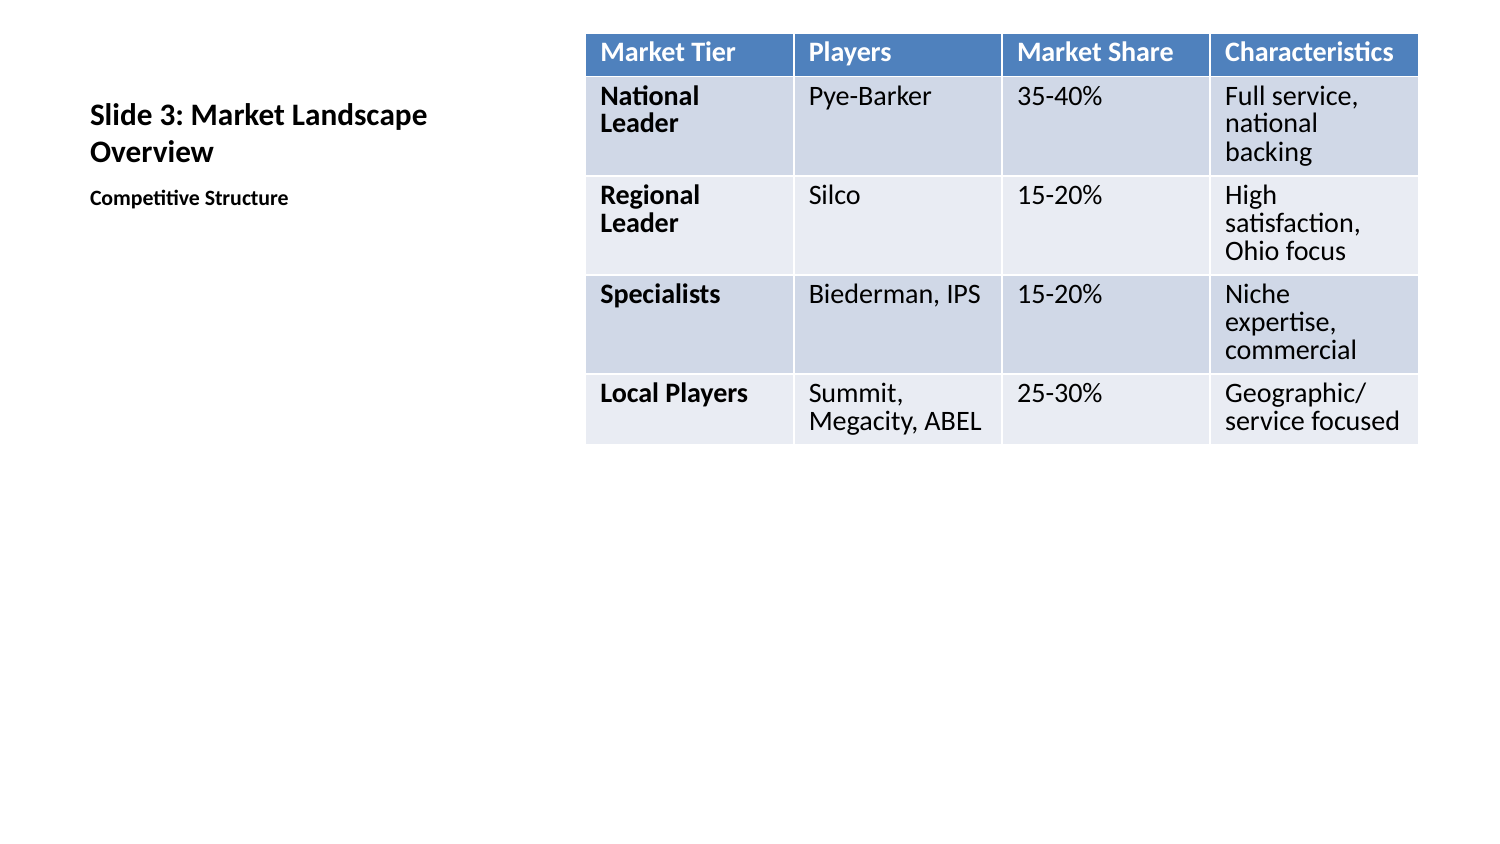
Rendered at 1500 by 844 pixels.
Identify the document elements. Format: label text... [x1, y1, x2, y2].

table_cell 35-40% [1003, 77, 1209, 175]
table_cell 15-20% [1003, 177, 1209, 274]
table_cell 25-30% [1003, 375, 1209, 444]
table_header Characteristics [1211, 34, 1418, 76]
table_cell Summit, Megacity, ABEL [795, 375, 1001, 444]
table_cell 15-20% [1003, 276, 1209, 373]
table_cell Regional Leader [586, 177, 793, 274]
list Competitive Structure [75, 176, 569, 754]
table_header Players [795, 34, 1001, 76]
title Slide 3: Market Landscape Overview [75, 33, 569, 176]
table_cell Geographic/service focused [1211, 375, 1418, 444]
table_cell Specialists [586, 276, 793, 373]
table_cell High satisfaction, Ohio focus [1211, 177, 1418, 274]
table_cell Niche expertise, commercial [1211, 276, 1418, 373]
table_cell Biederman, IPS [795, 276, 1001, 373]
table_header Market Tier [586, 34, 793, 76]
table_cell Full service, national backing [1211, 77, 1418, 175]
table_cell Pye-Barker [795, 77, 1001, 175]
table_header Market Share [1003, 34, 1209, 76]
table_cell National Leader [586, 77, 793, 175]
table_cell Local Players [586, 375, 793, 444]
table_cell Silco [795, 177, 1001, 274]
